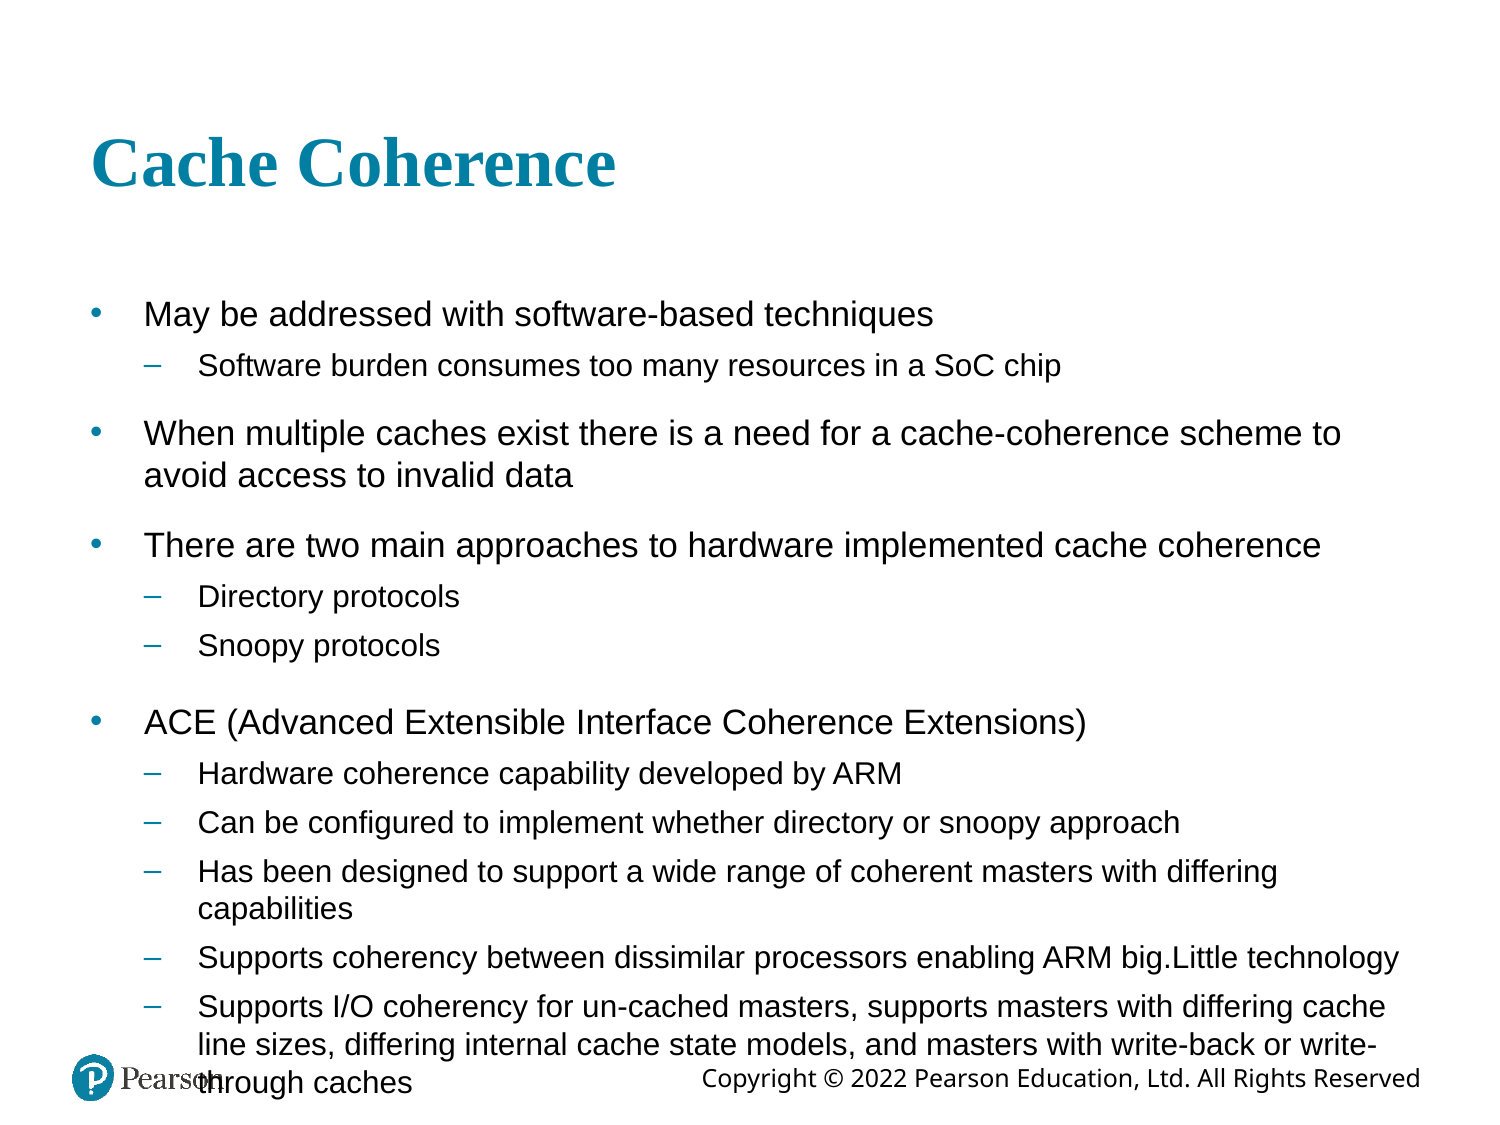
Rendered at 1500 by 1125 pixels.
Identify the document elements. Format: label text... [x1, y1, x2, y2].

title Cache Coherence [75, 35, 1425, 216]
list May be addressed with software-based techniques Software burden consumes too many resources in a SoC chip When multiple caches exist there is a need for a cache-coherence scheme to avoid access to invalid data There are two main approaches to hardware implemented cache coherence Directory protocols Snoopy protocols ACE (Advanced Extensible Interface Coherence Extensions) Hardware coherence capability developed by ARM Can be configured to implement whether directory or snoopy approach Has been designed to support a wide range of coherent masters with differing capabilities Supports coherency between dissimilar processors enabling ARM big.Little technology Supports I/O coherency for un-cached masters, supports masters with differing cache line sizes, differing internal cache state models, and masters with write-back or write-through caches [75, 276, 1425, 1125]
